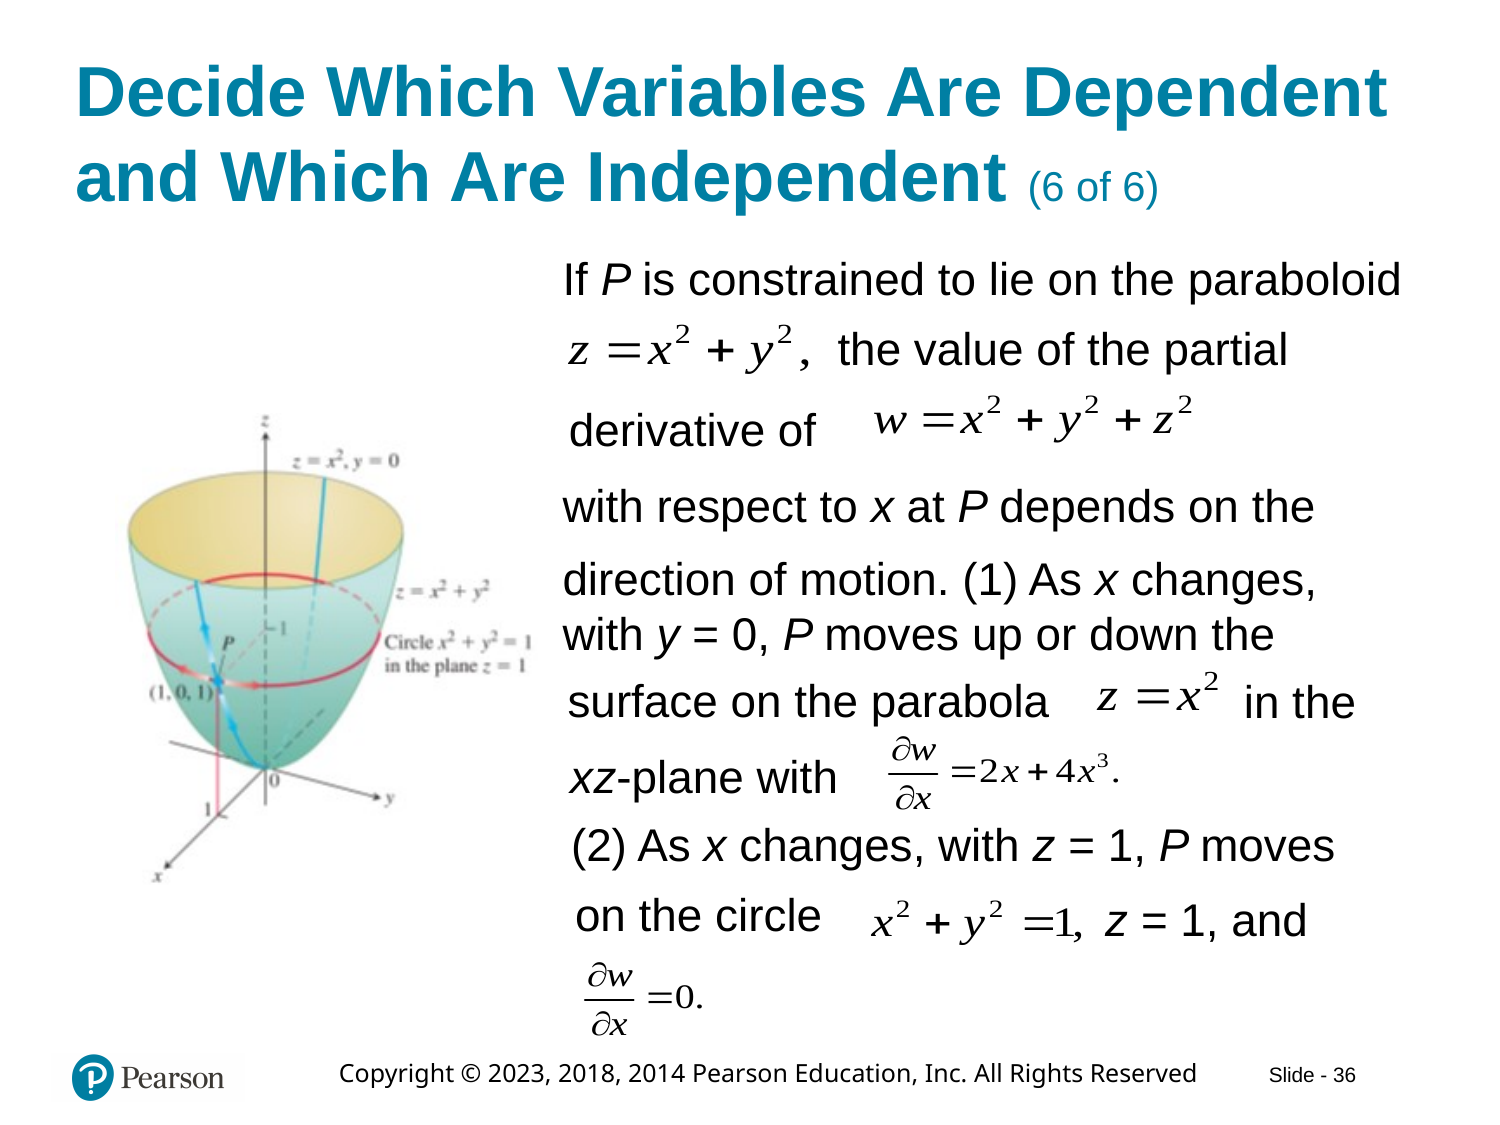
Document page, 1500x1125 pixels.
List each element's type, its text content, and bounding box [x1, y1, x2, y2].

list x z-plane with [570, 747, 858, 804]
list with respect to x at P depends on the [562, 476, 1342, 535]
picture [51, 1053, 245, 1102]
list on the circle [575, 886, 838, 948]
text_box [885, 730, 1122, 815]
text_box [581, 956, 705, 1041]
list surface on the parabola [567, 672, 1068, 732]
list direction of motion. (1) As x changes, with y = 0, P moves up or down the [562, 549, 1329, 660]
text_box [868, 388, 1198, 449]
list derivative of [569, 400, 830, 451]
list the value of the partial [837, 319, 1300, 375]
list in the [1244, 672, 1372, 734]
list (2) As x changes, with z = 1, P moves [571, 815, 1350, 875]
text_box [1091, 664, 1224, 717]
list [115, 413, 538, 895]
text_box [865, 894, 1089, 951]
title Decide Which Variables Are Dependent and Which Are Independent (6 of 6) [75, 35, 1425, 216]
list If P is constrained to lie on the paraboloid [562, 249, 1413, 309]
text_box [562, 317, 816, 380]
list z = 1, and [1105, 890, 1341, 949]
